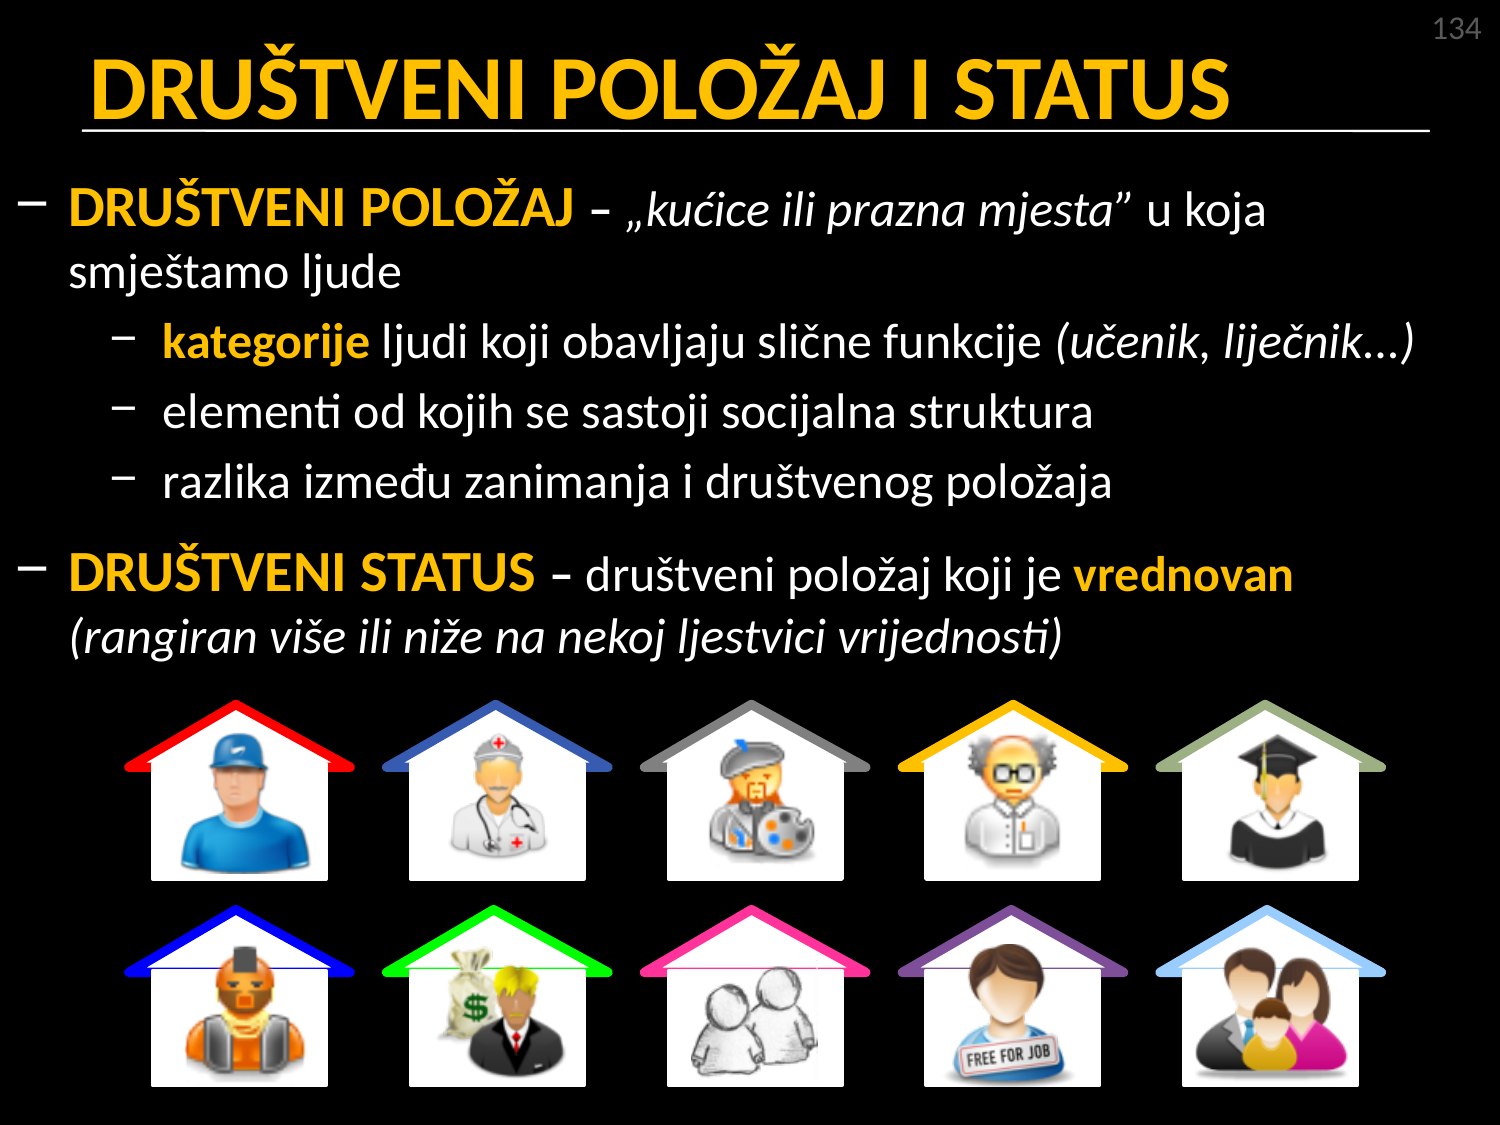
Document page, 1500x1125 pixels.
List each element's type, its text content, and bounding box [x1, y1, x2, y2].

picture [433, 731, 564, 863]
list DRUŠTVENI POLOŽAJ – „kućice ili prazna mjesta” u koja smještamo ljude kategorije ljudi koji obavljaju slične funkcije (učenik, liječnik...) elementi od kojih se sastoji socijalna struktura razlika između zanimanja i društvenog položaja DRUŠTVENI STATUS – društveni položaj koji je vrednovan (rangiran više ili niže na nekoj ljestvici vrijednosti) [0, 160, 1500, 670]
picture [433, 944, 575, 1086]
picture [691, 959, 818, 1086]
picture [1195, 937, 1348, 1091]
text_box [128, 704, 1382, 1086]
text_box 134 [1416, 0, 1497, 54]
picture [174, 731, 317, 874]
picture [691, 736, 821, 867]
picture [1206, 731, 1349, 874]
title DRUŠTVENI POLOŽAJ I STATUS [75, 11, 1407, 155]
picture [937, 720, 1091, 874]
picture [175, 944, 317, 1086]
picture [937, 944, 1083, 1090]
